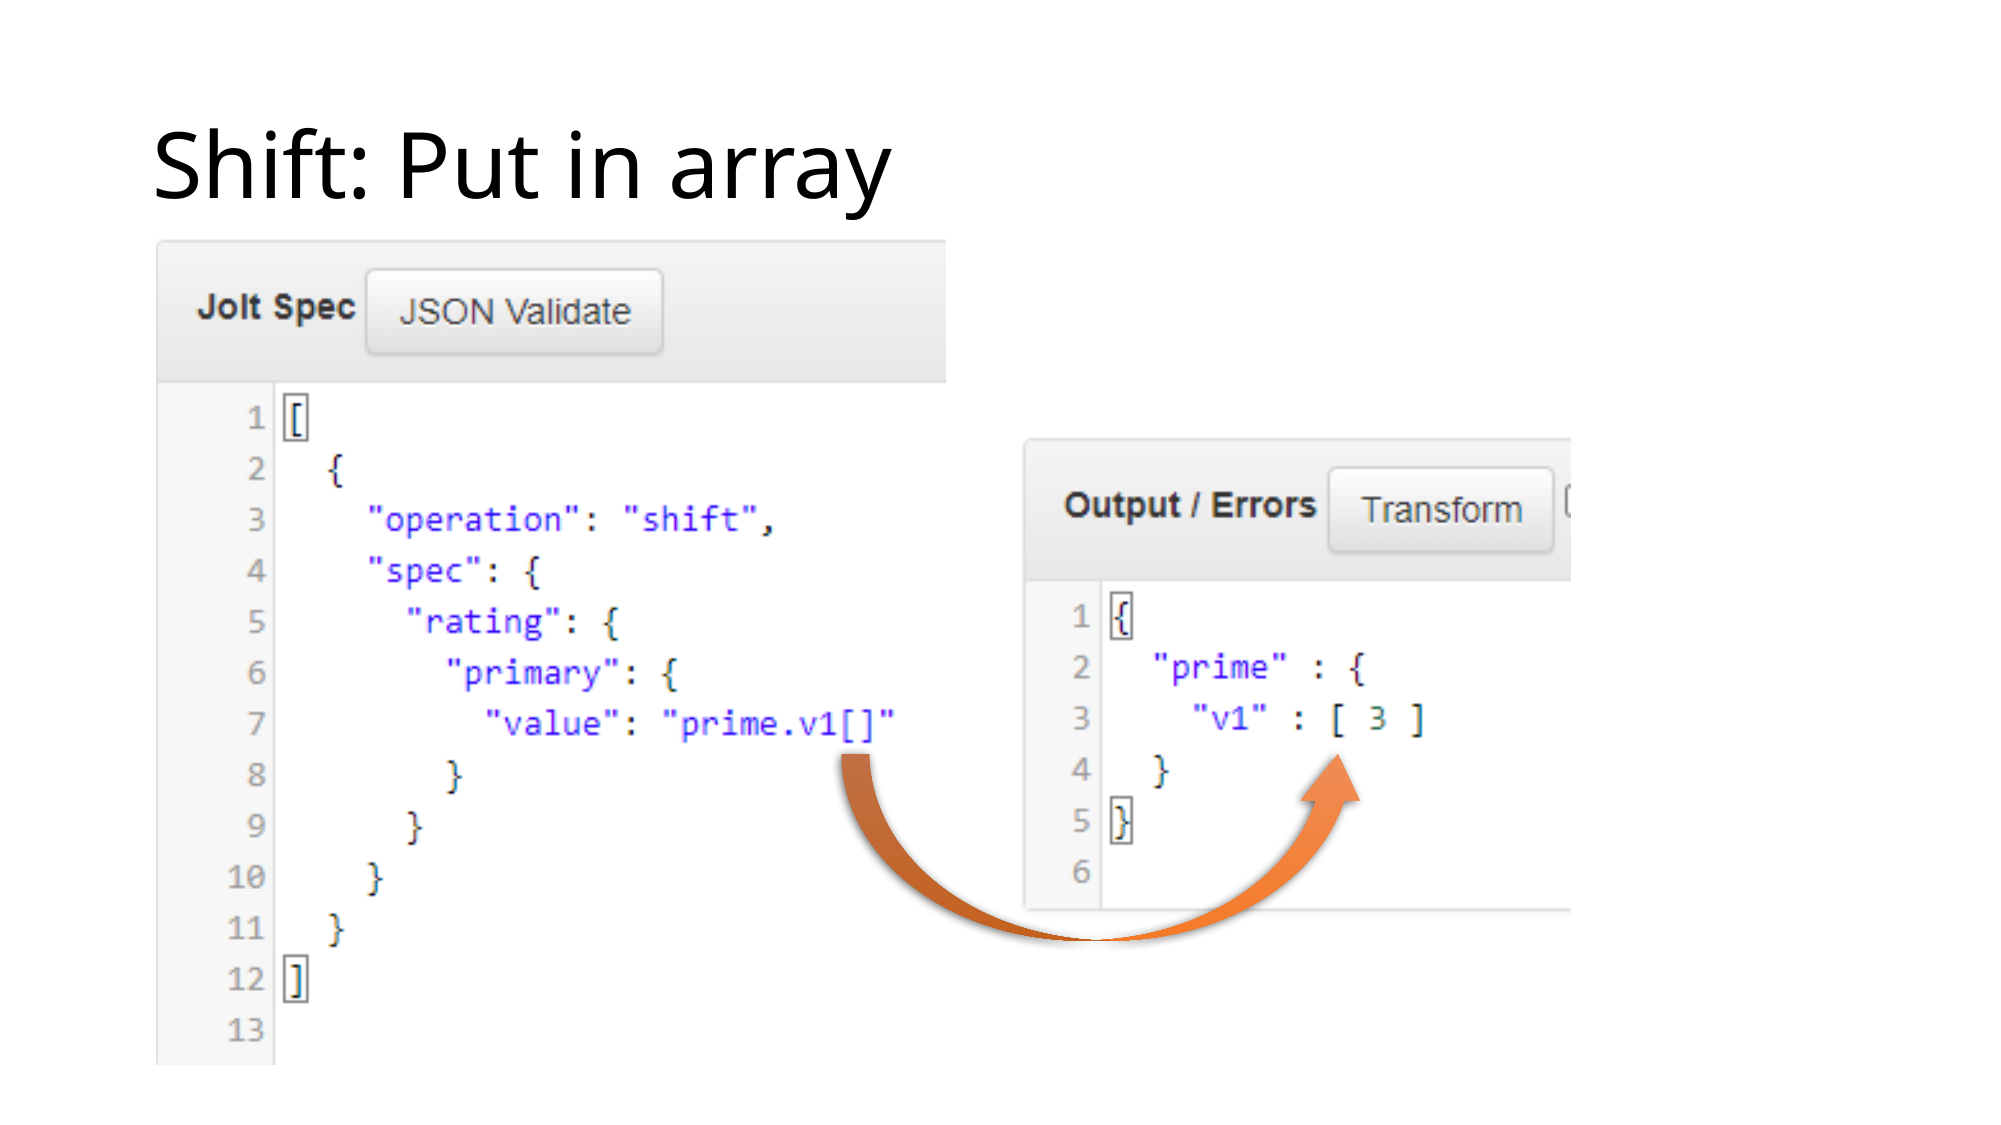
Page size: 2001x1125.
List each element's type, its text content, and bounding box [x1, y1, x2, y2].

title Shift: Put in array [137, 59, 1863, 278]
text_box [156, 228, 1571, 1066]
